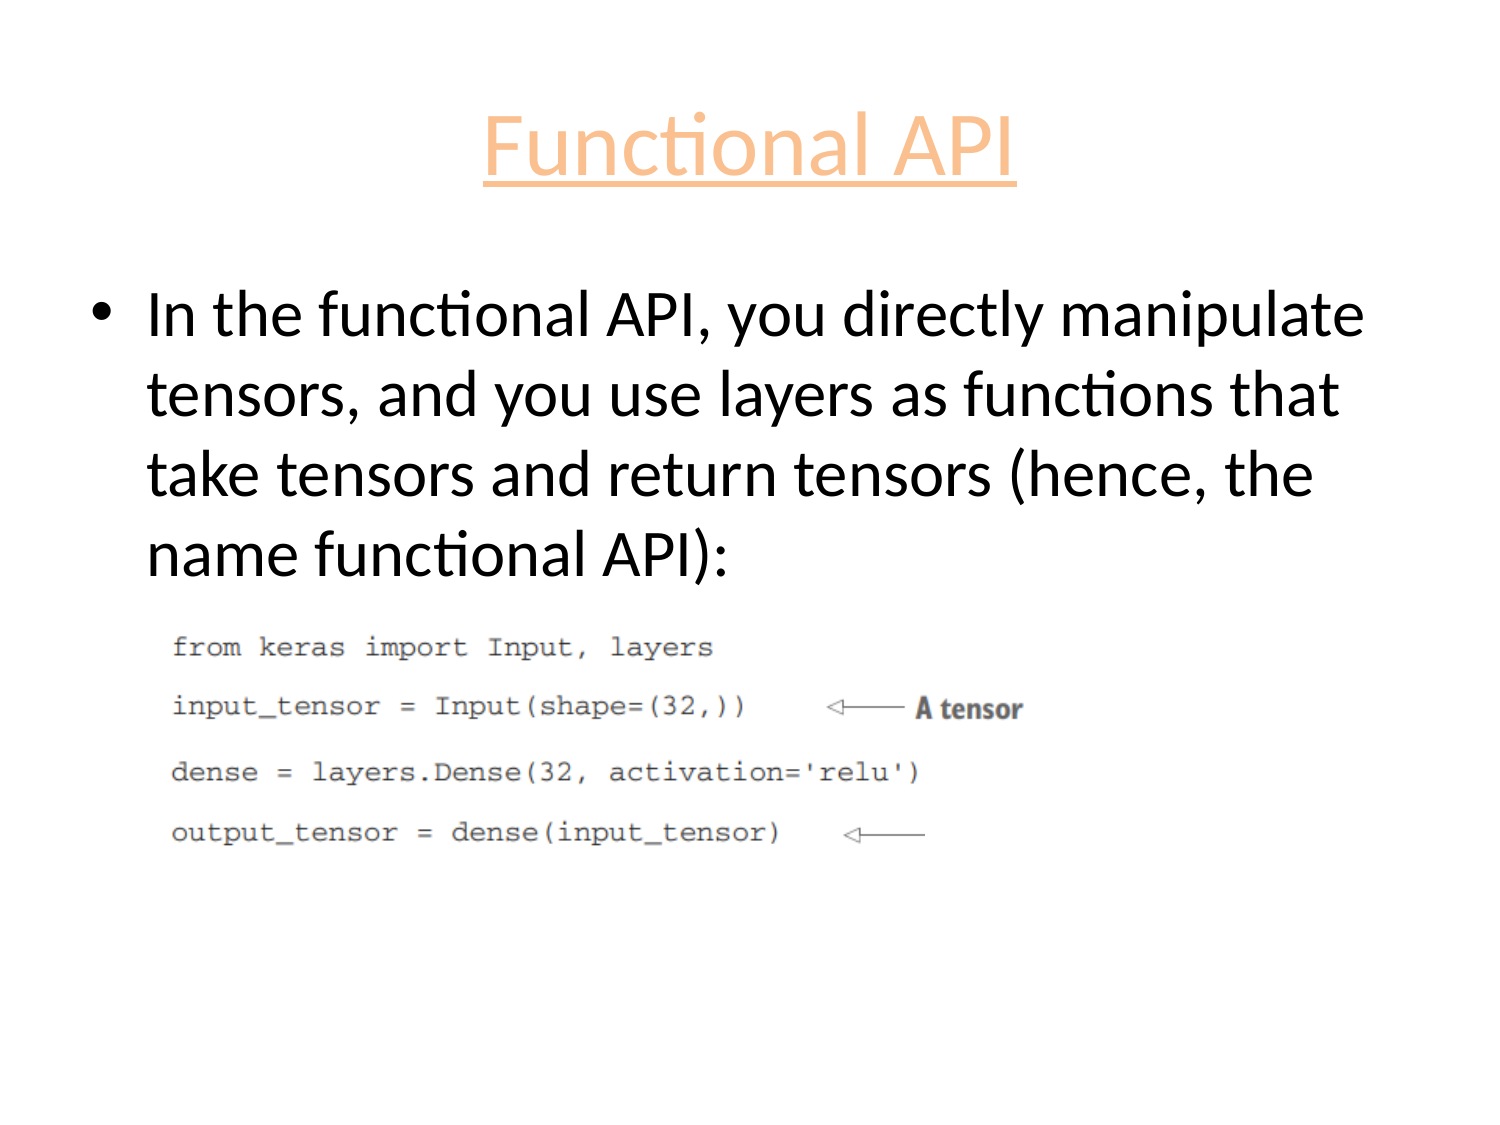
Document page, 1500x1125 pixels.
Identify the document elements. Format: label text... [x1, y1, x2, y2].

title Functional API [75, 45, 1425, 233]
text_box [162, 624, 1049, 863]
list In the functional API, you directly manipulate tensors, and you use layers as functions that take tensors and return tensors (hence, the name functional API): [75, 262, 1425, 1005]
